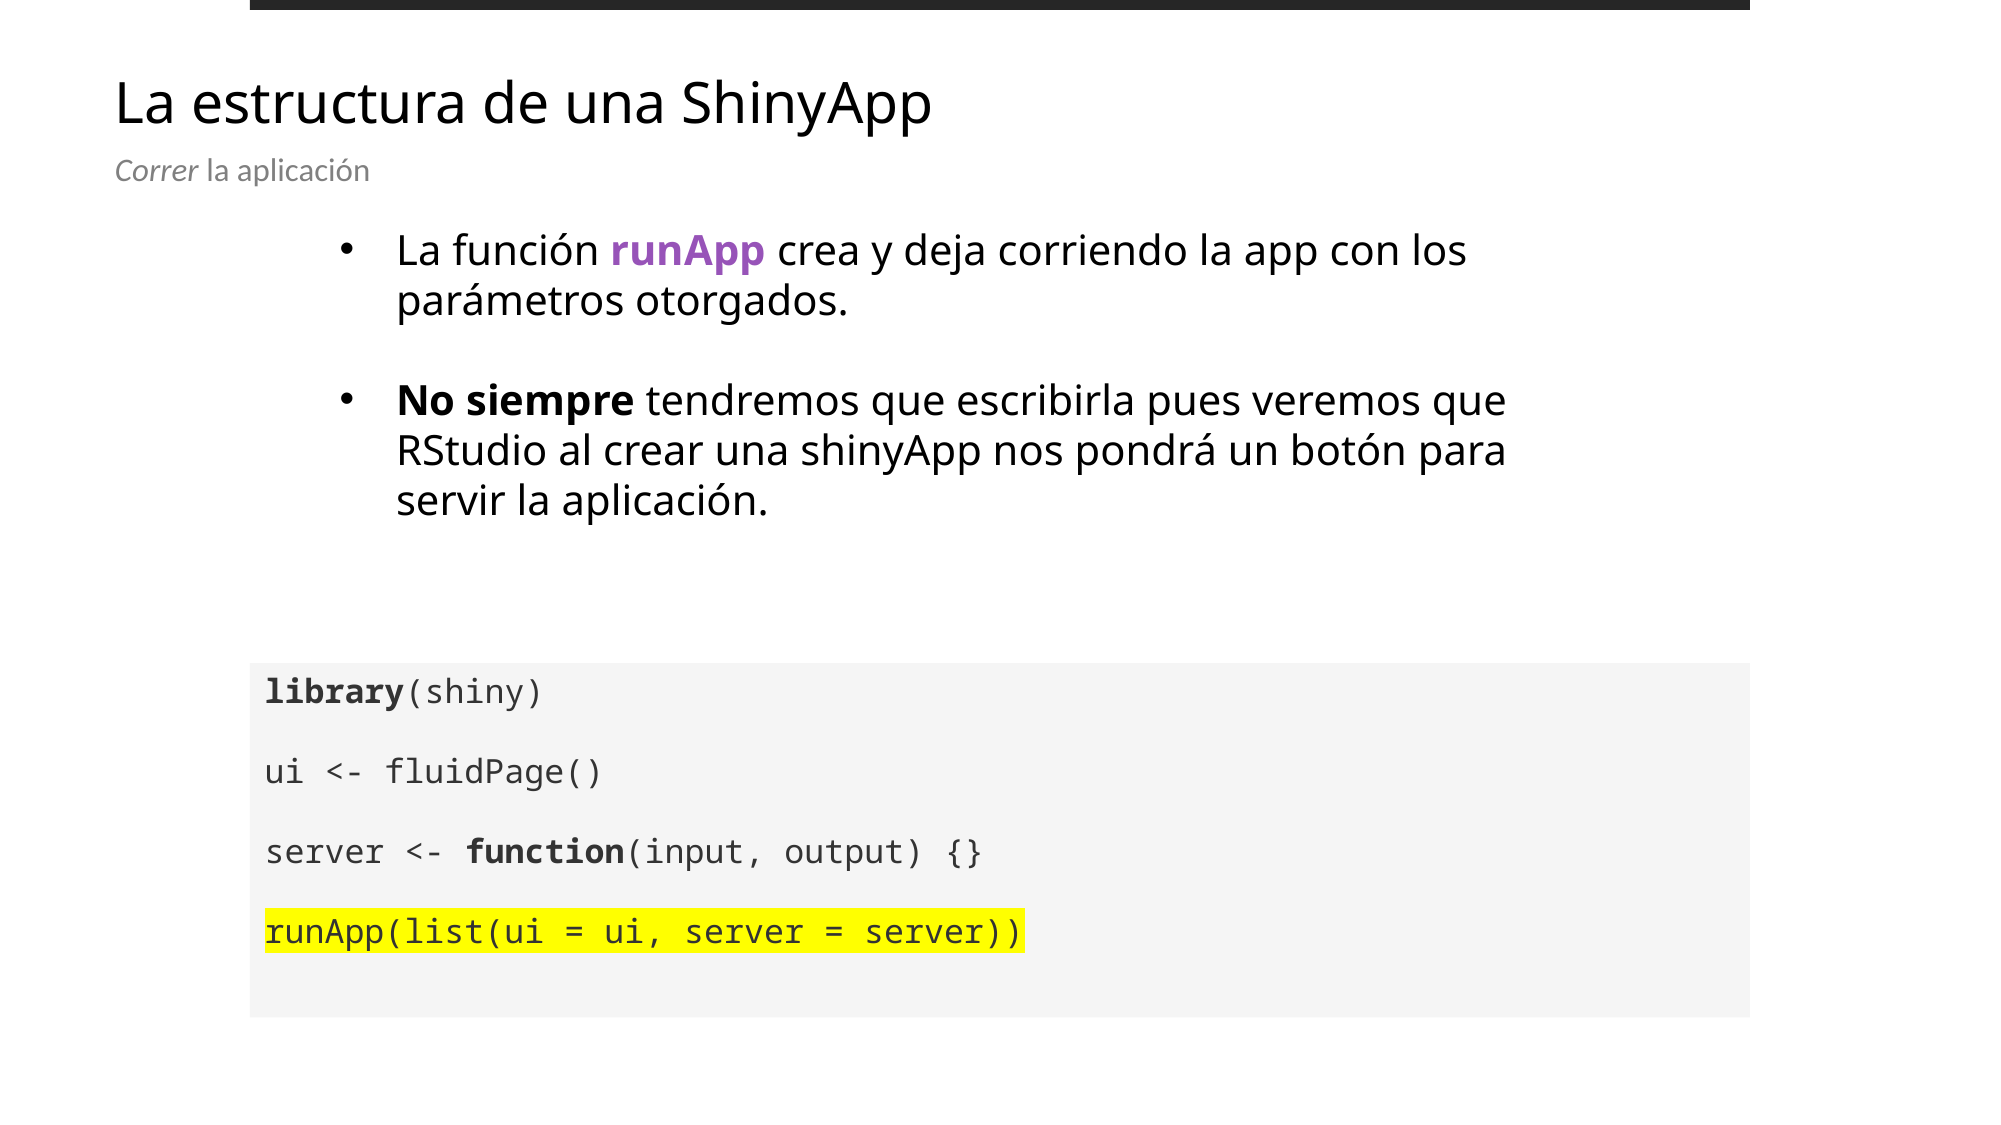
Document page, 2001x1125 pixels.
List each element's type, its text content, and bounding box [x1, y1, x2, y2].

text_box [249, 0, 1751, 11]
text_box library(shiny) ui <- fluidPage() server <- function(input, output) {} runApp(list(ui = ui, server = server)) [249, 663, 1750, 1018]
list Correr la aplicación [99, 145, 1900, 197]
title La estructura de una ShinyApp [99, 66, 1900, 144]
text_box La función runApp crea y deja corriendo la app con los parámetros otorgados. No siempre tendremos que escribirla pues veremos que RStudio al crear una shinyApp nos pondrá un botón para servir la aplicación. [324, 216, 1636, 531]
